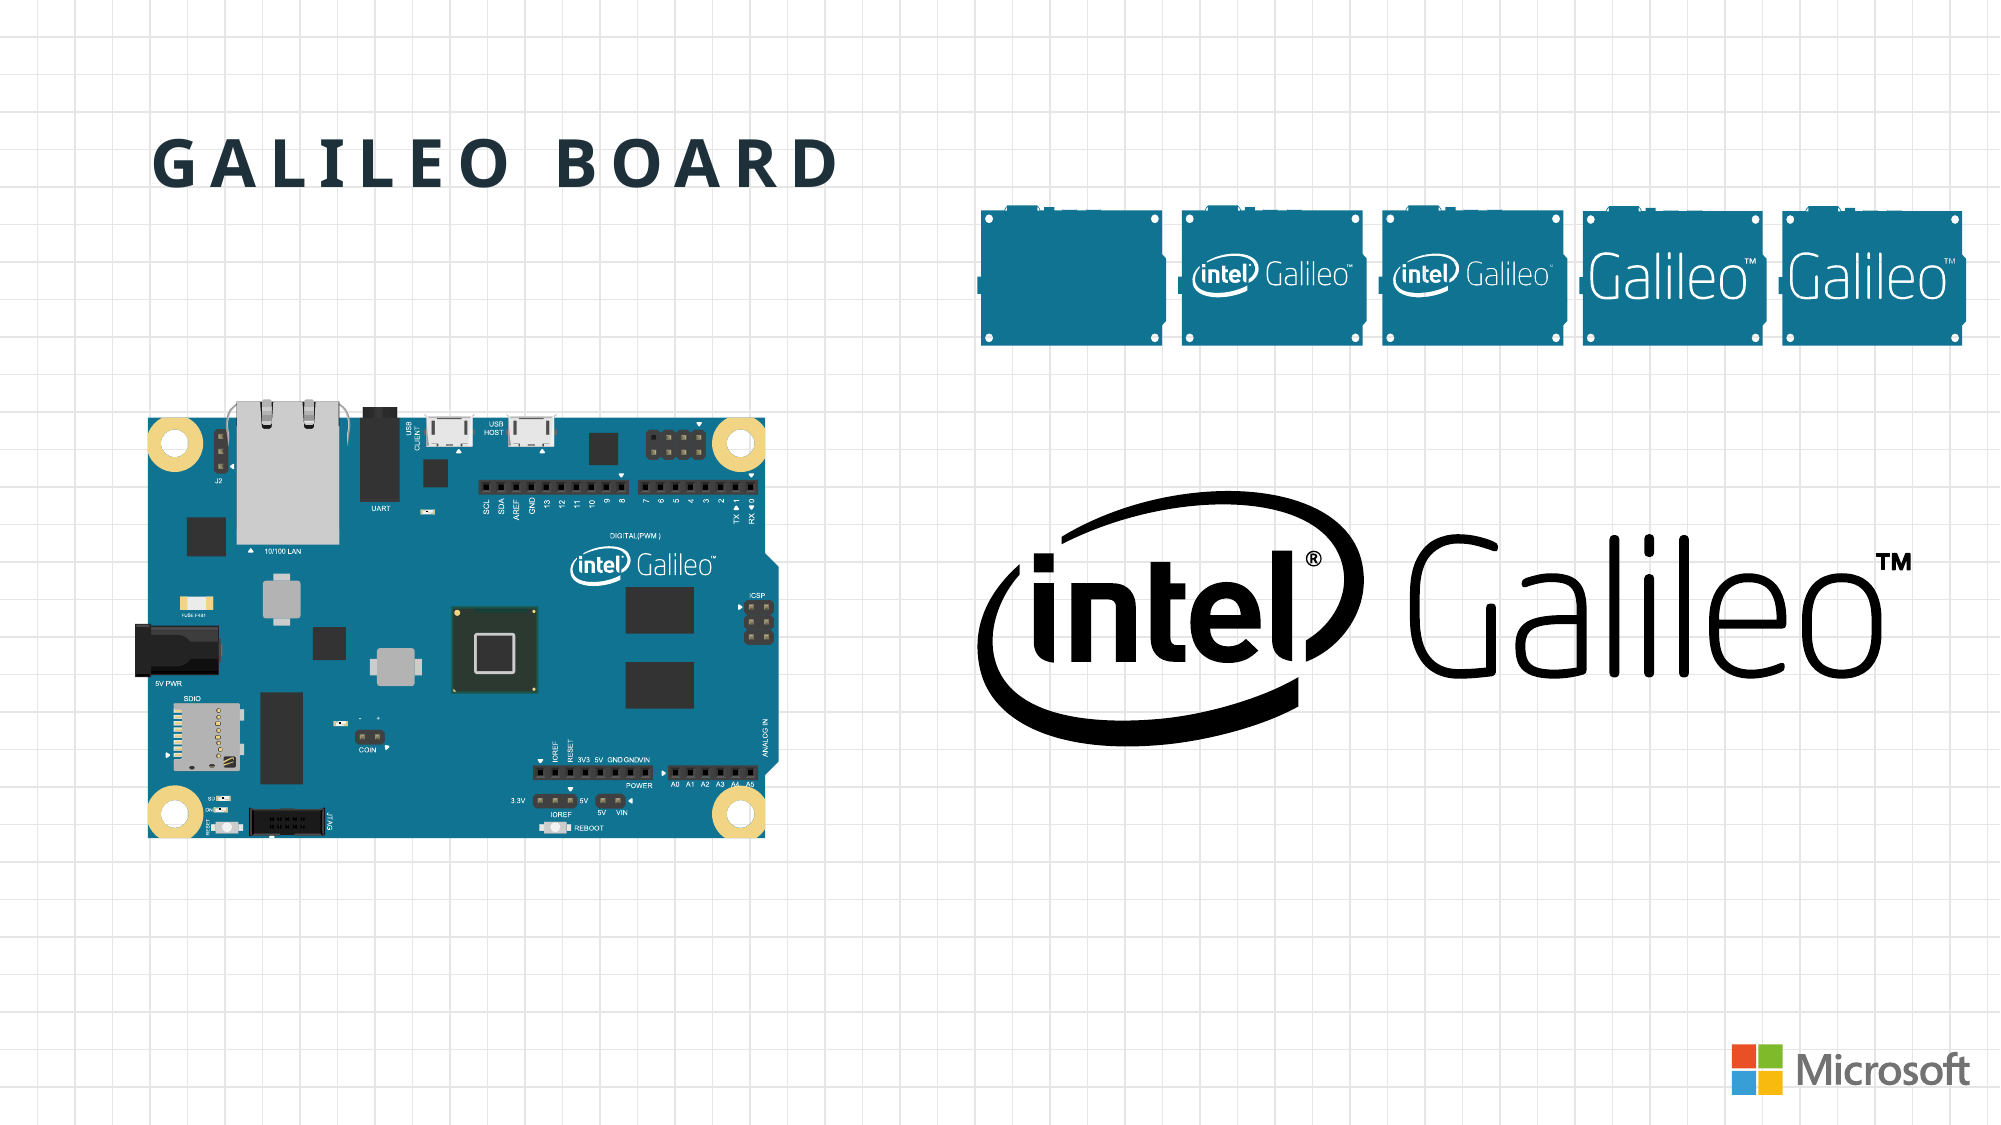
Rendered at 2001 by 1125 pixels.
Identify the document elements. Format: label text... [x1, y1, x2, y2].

text_box [1378, 205, 1568, 346]
text_box [977, 205, 1167, 346]
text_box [977, 490, 1911, 747]
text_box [1578, 205, 1767, 346]
text_box [1778, 206, 1967, 346]
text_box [134, 399, 779, 839]
title GALILEO BOARD [135, 57, 1860, 275]
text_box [1177, 205, 1367, 346]
